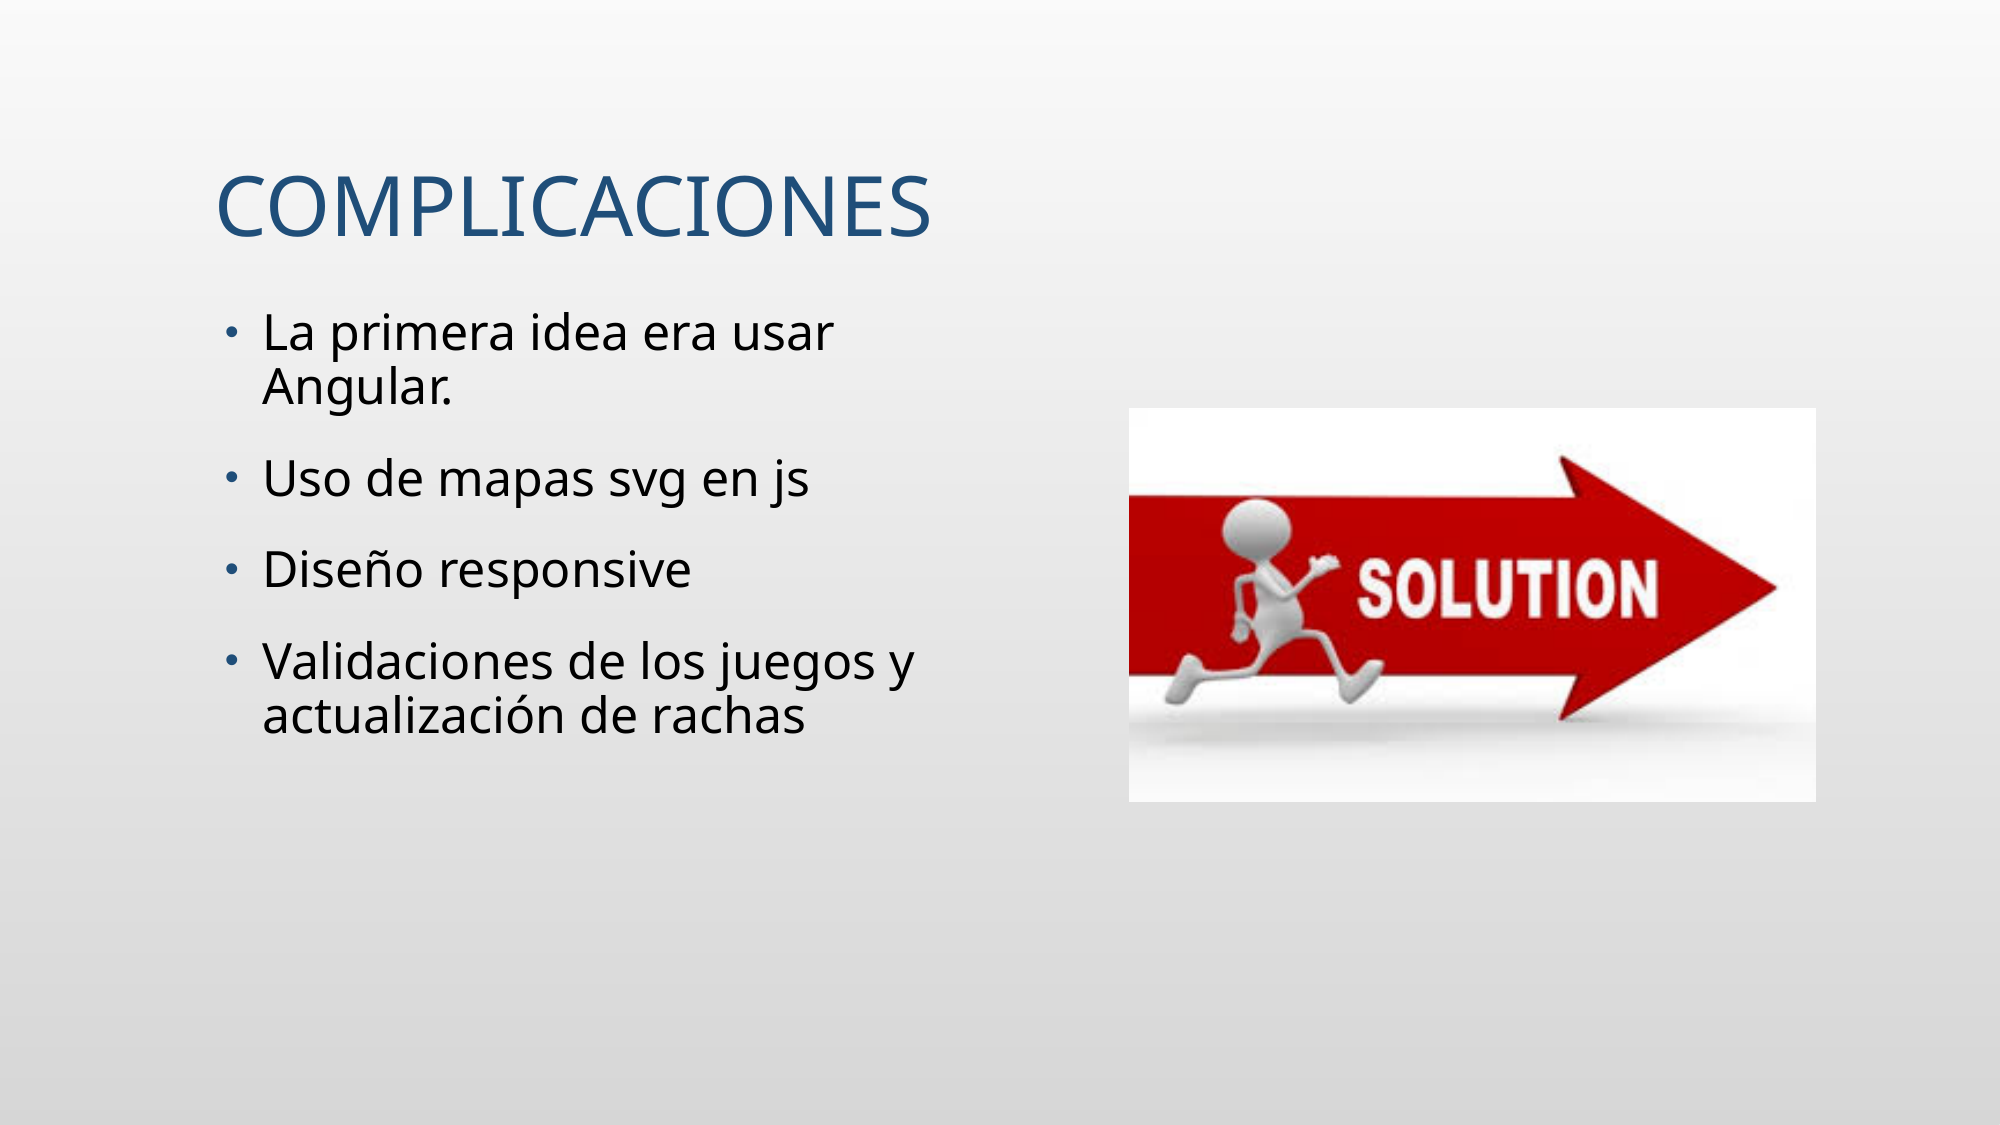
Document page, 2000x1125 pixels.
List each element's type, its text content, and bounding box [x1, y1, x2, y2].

list La primera idea era usar Angular. Uso de mapas svg en js Diseño responsive Validaciones de los juegos y actualización de rachas [202, 299, 975, 1013]
title Complicaciones [199, 45, 1800, 263]
picture [1129, 408, 1816, 802]
